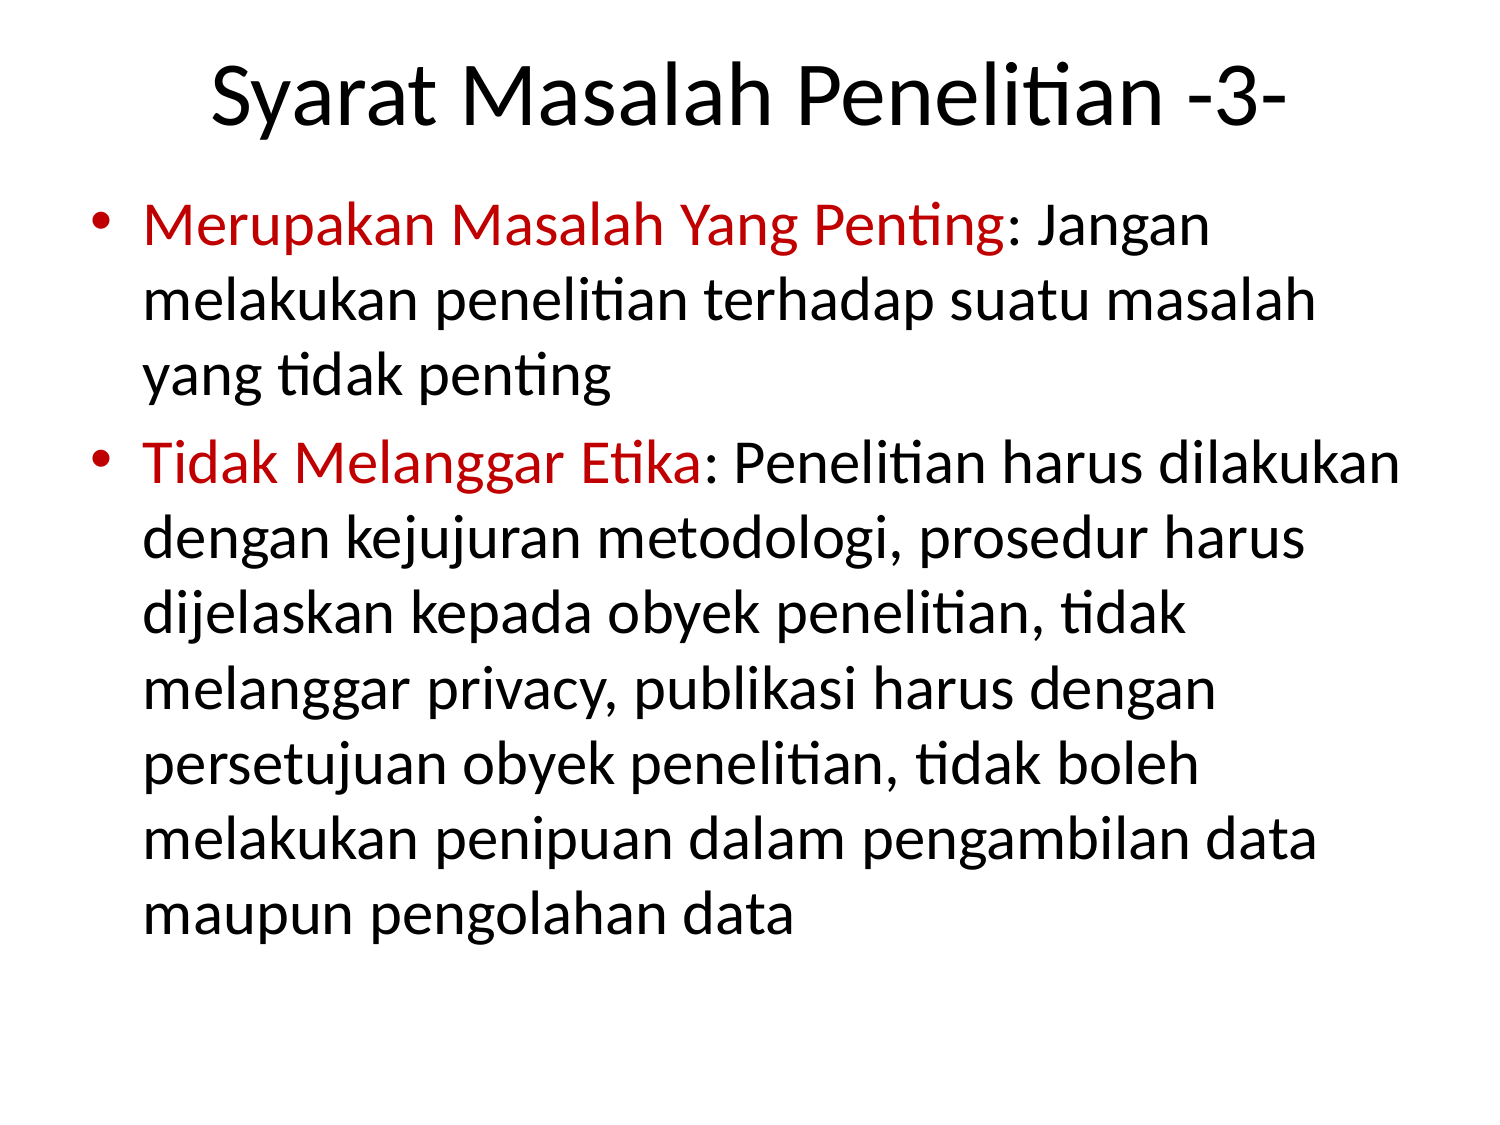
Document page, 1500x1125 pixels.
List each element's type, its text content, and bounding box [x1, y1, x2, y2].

title Syarat Masalah Penelitian -3- [75, 0, 1425, 174]
list Merupakan Masalah Yang Penting: Jangan melakukan penelitian terhadap suatu masalah yang tidak penting Tidak Melanggar Etika: Penelitian harus dilakukan dengan kejujuran metodologi, prosedur harus dijelaskan kepada obyek penelitian, tidak melanggar privacy, publikasi harus dengan persetujuan obyek penelitian, tidak boleh melakukan penipuan dalam pengambilan data maupun pengolahan data [75, 174, 1425, 962]
